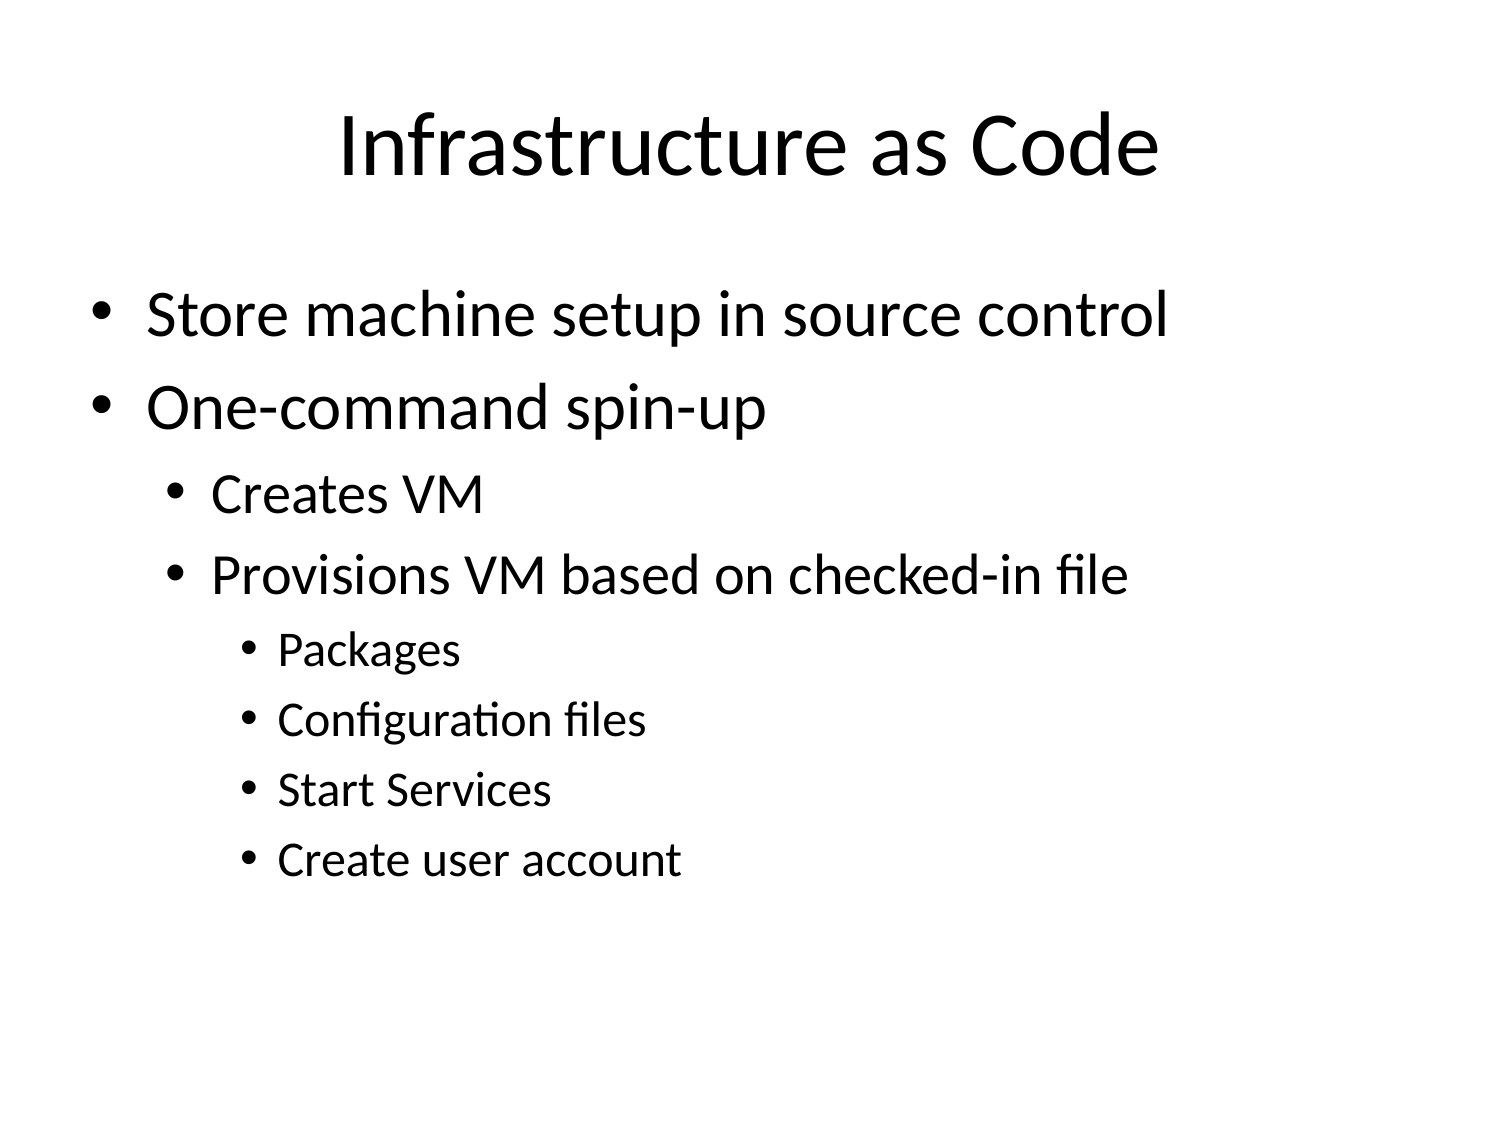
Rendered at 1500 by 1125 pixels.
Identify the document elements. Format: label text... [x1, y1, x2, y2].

list Store machine setup in source control One-command spin-up Creates VM Provisions VM based on checked-in file Packages Configuration files Start Services Create user account [75, 262, 1425, 1005]
title Infrastructure as Code [75, 45, 1425, 233]
